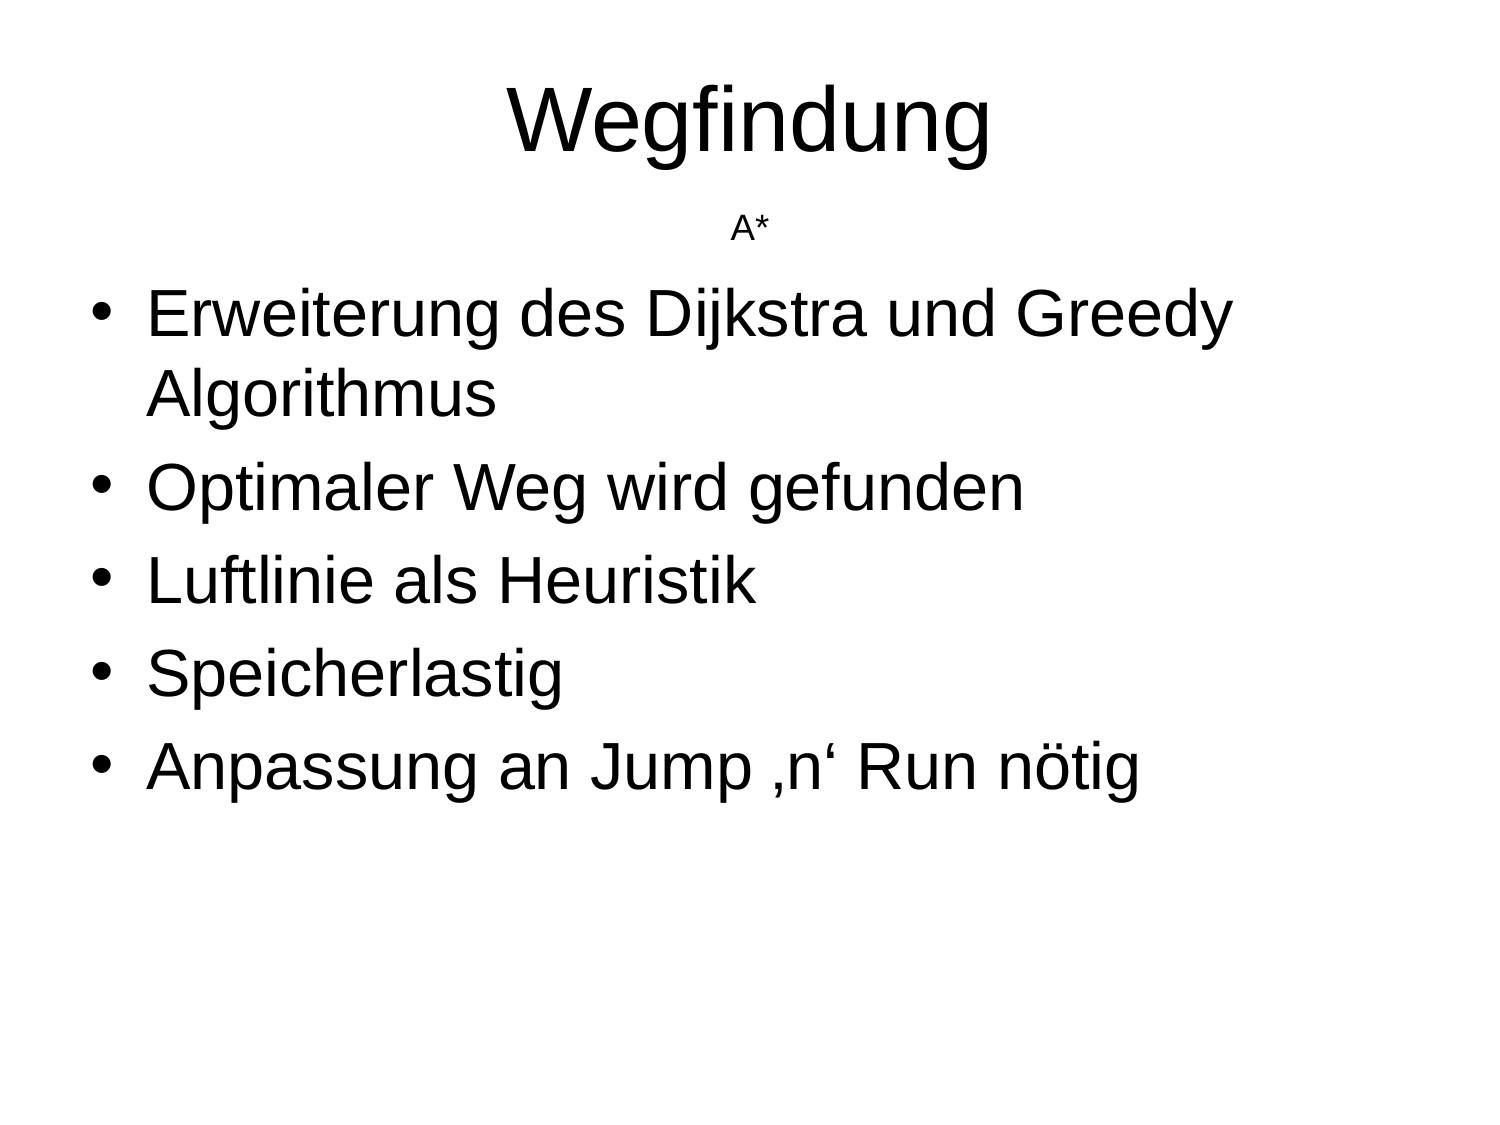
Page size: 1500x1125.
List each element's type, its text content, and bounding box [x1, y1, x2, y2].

list Erweiterung des Dijkstra und Greedy Algorithmus Optimaler Weg wird gefunden Luftlinie als Heuristik Speicherlastig Anpassung an Jump ‚n‘ Run nötig [75, 262, 1425, 1005]
list A* [76, 196, 1424, 256]
title Wegfindung [75, 45, 1425, 185]
